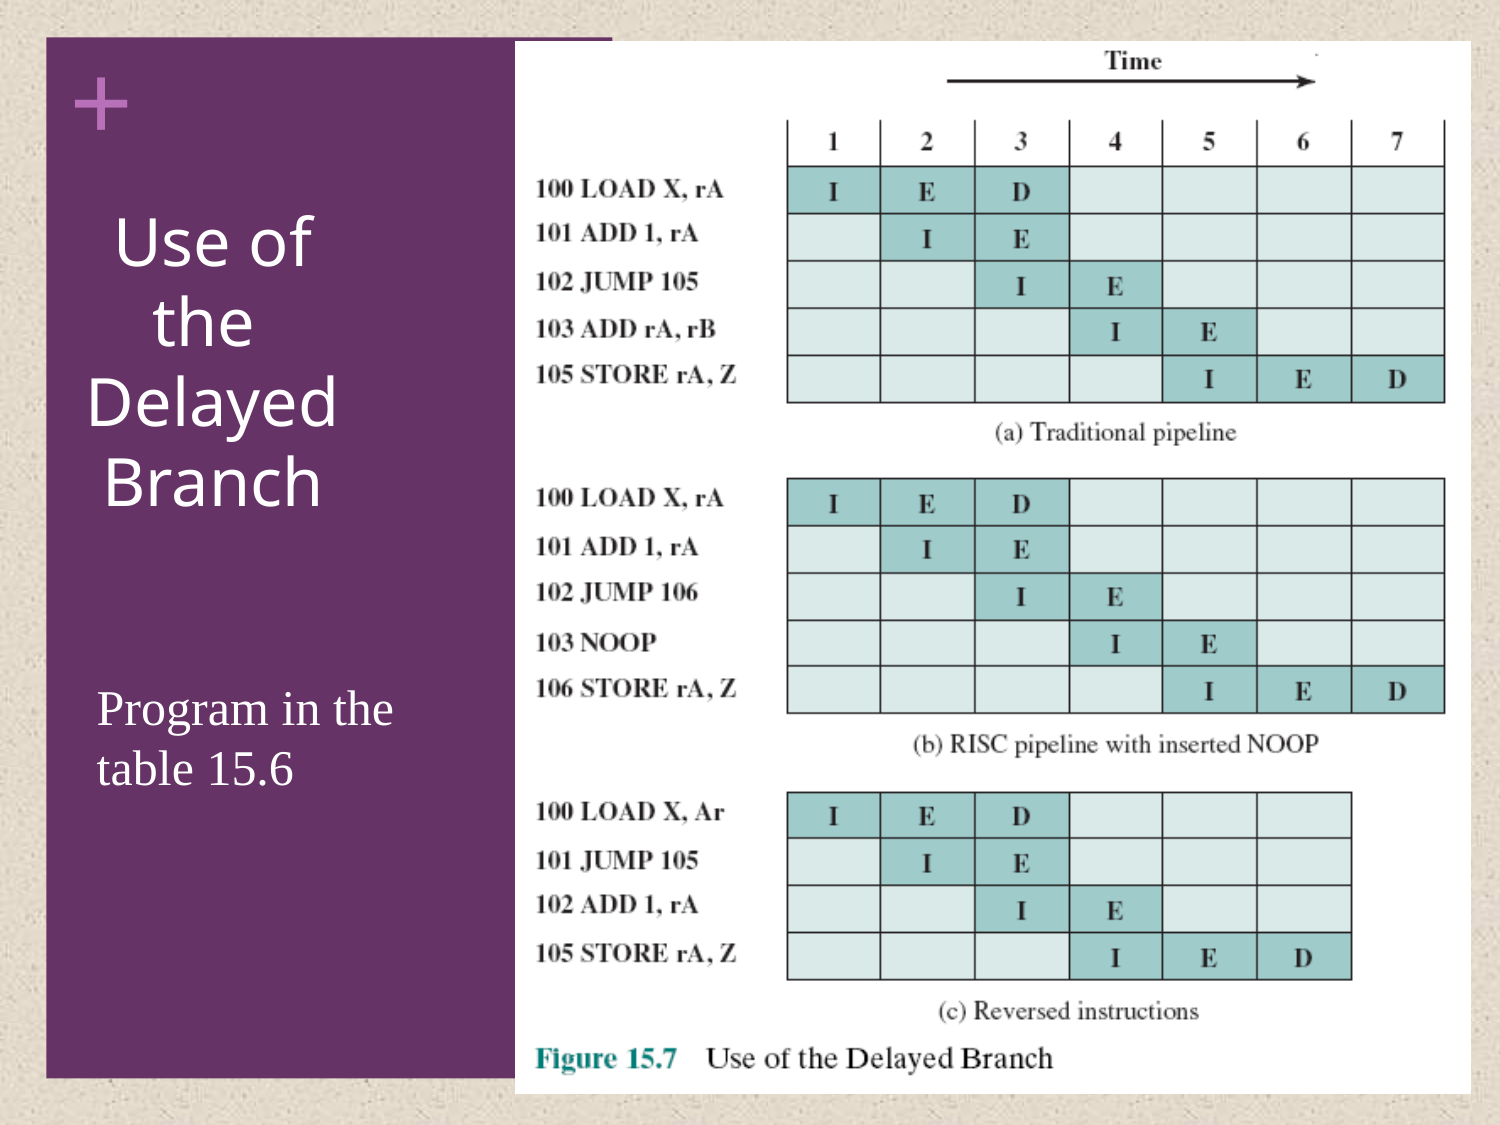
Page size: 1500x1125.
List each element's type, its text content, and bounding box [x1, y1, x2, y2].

title Use of the Delayed Branch [62, 199, 364, 528]
text_box Program in the table 15.6 [81, 667, 469, 803]
picture [0, 0, 1500, 1125]
